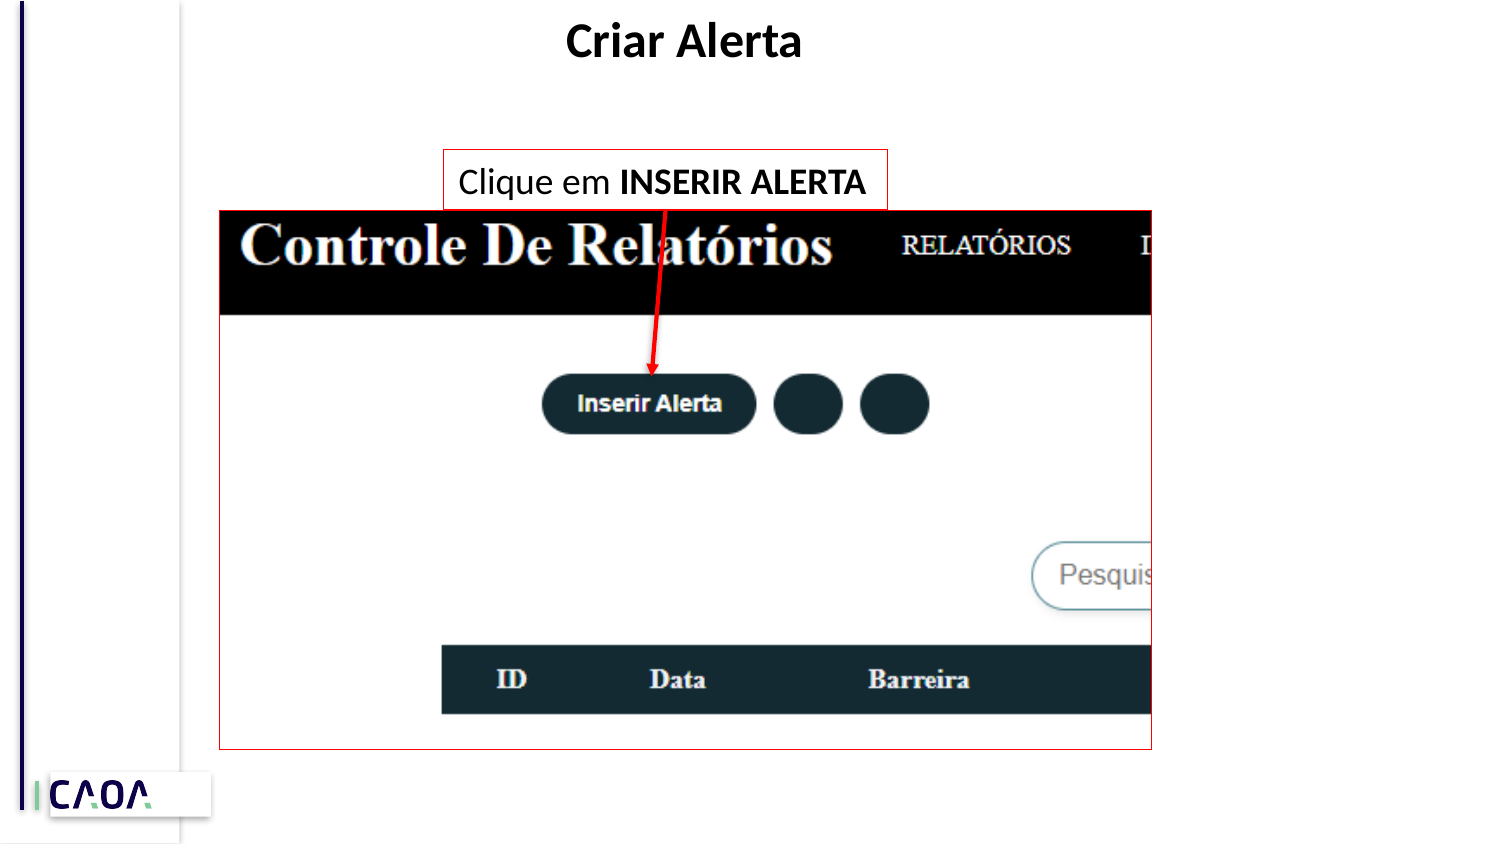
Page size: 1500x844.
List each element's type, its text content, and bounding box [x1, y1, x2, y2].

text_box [651, 209, 666, 377]
picture [50, 780, 152, 809]
text_box Clique em INSERIR ALERTA [443, 149, 888, 208]
picture [219, 209, 1152, 750]
text_box Criar Alerta [551, 0, 900, 75]
